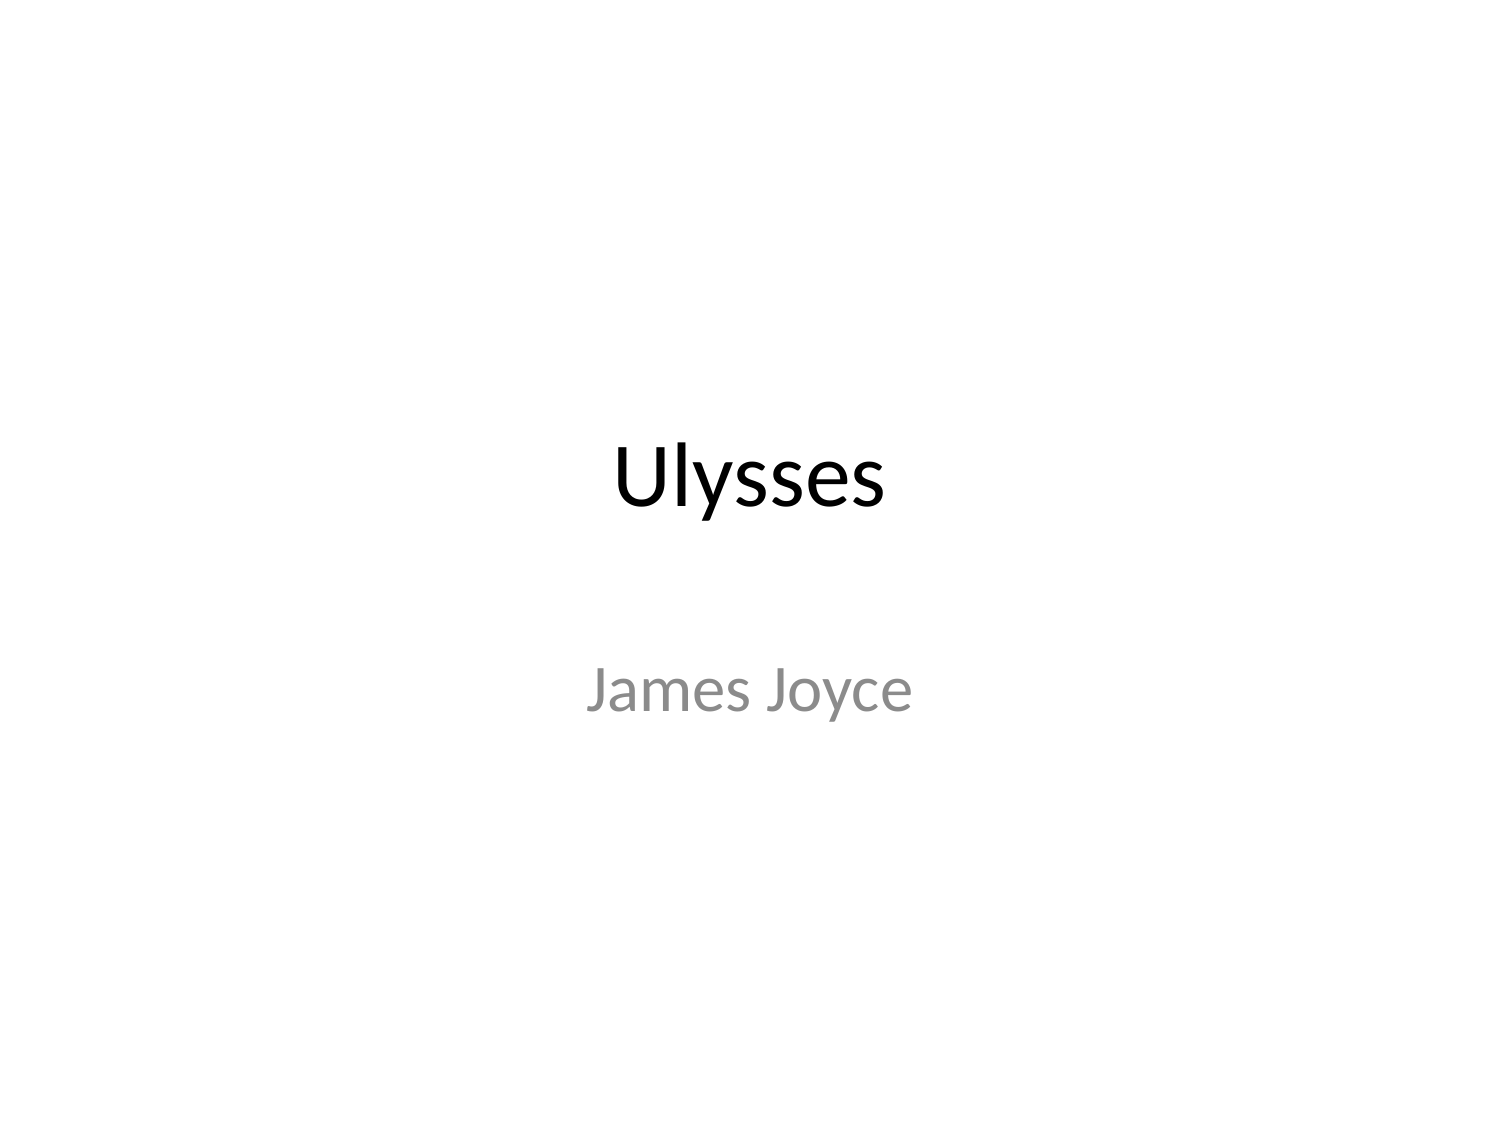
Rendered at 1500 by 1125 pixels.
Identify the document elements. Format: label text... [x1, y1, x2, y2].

title Ulysses [112, 349, 1388, 591]
subtitle James Joyce [225, 637, 1275, 925]
